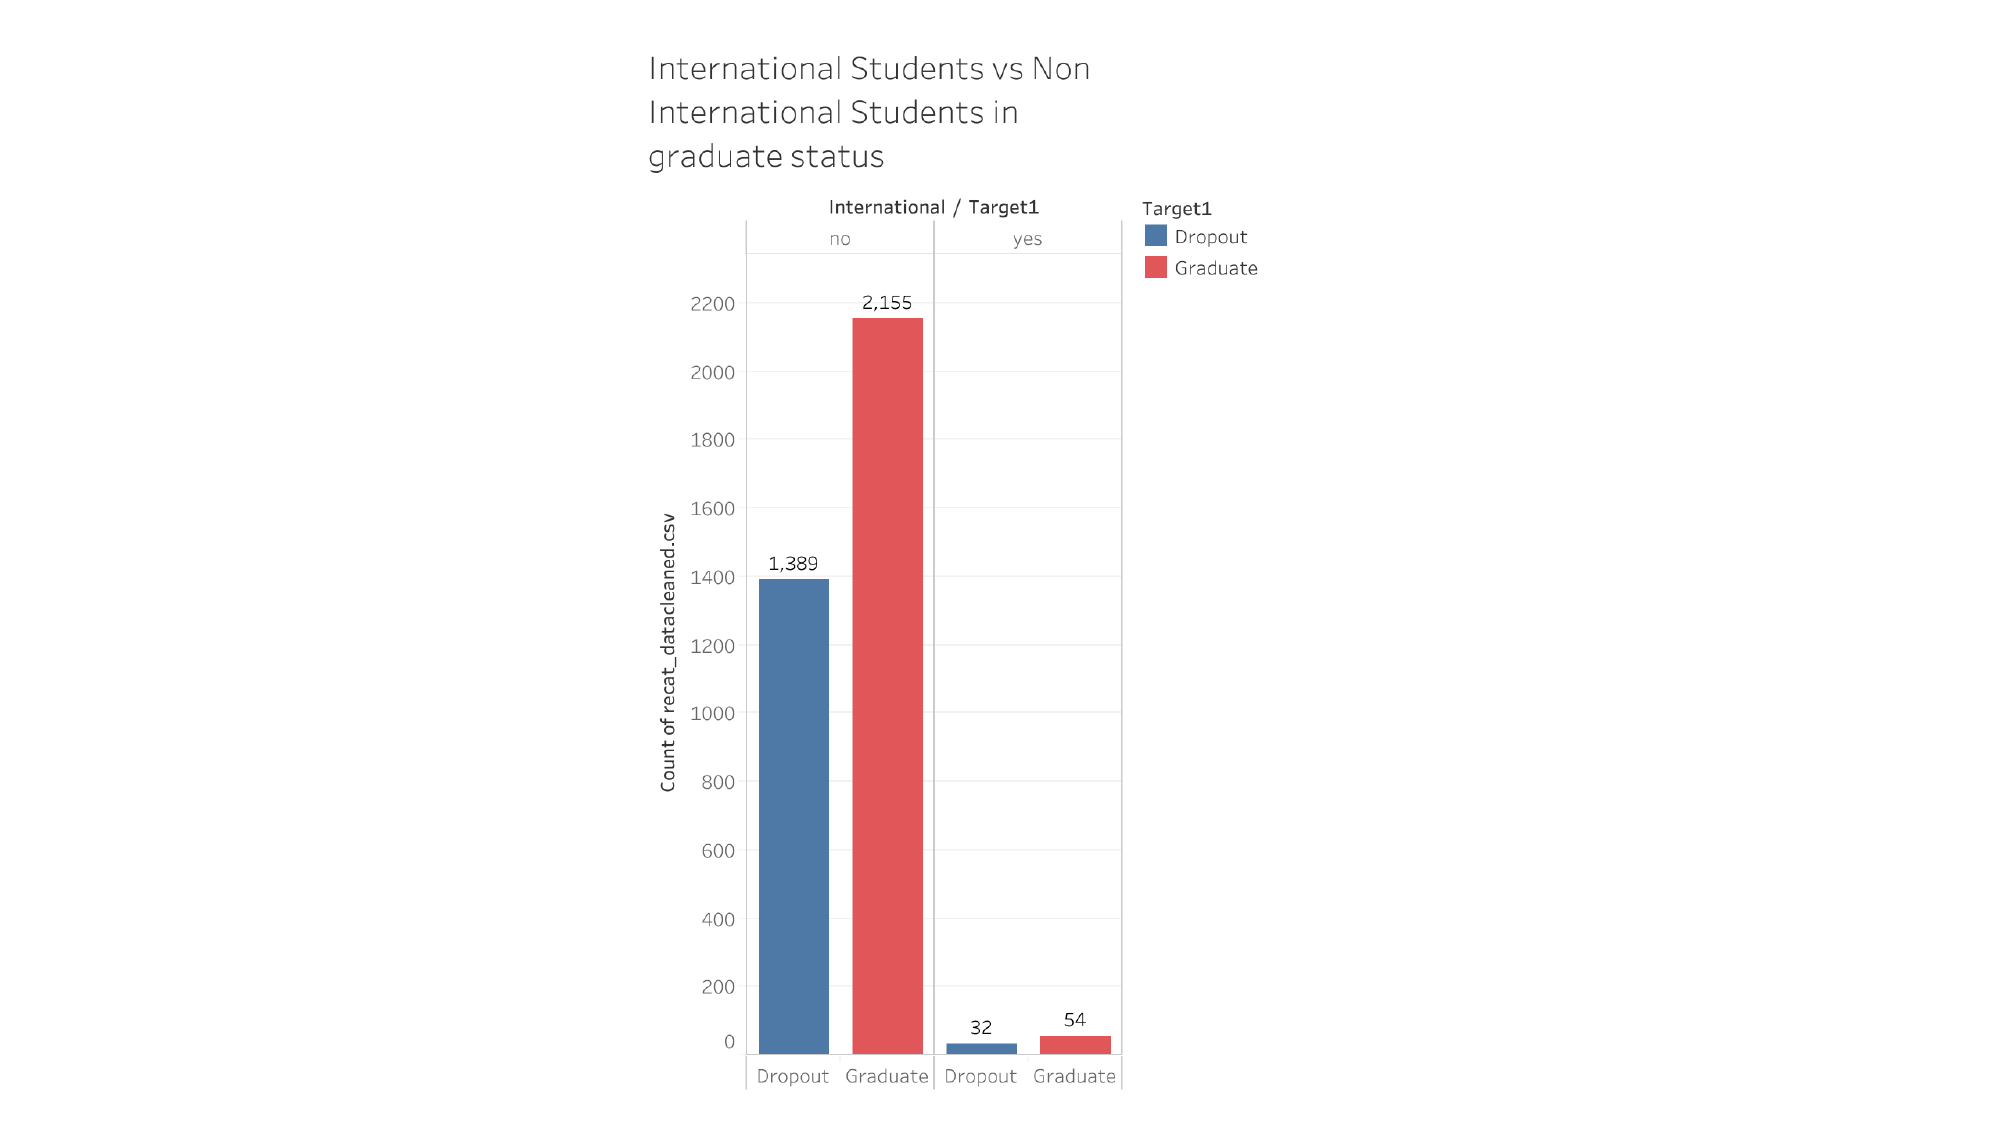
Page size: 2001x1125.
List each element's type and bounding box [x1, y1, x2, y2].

picture [641, 35, 1359, 1090]
